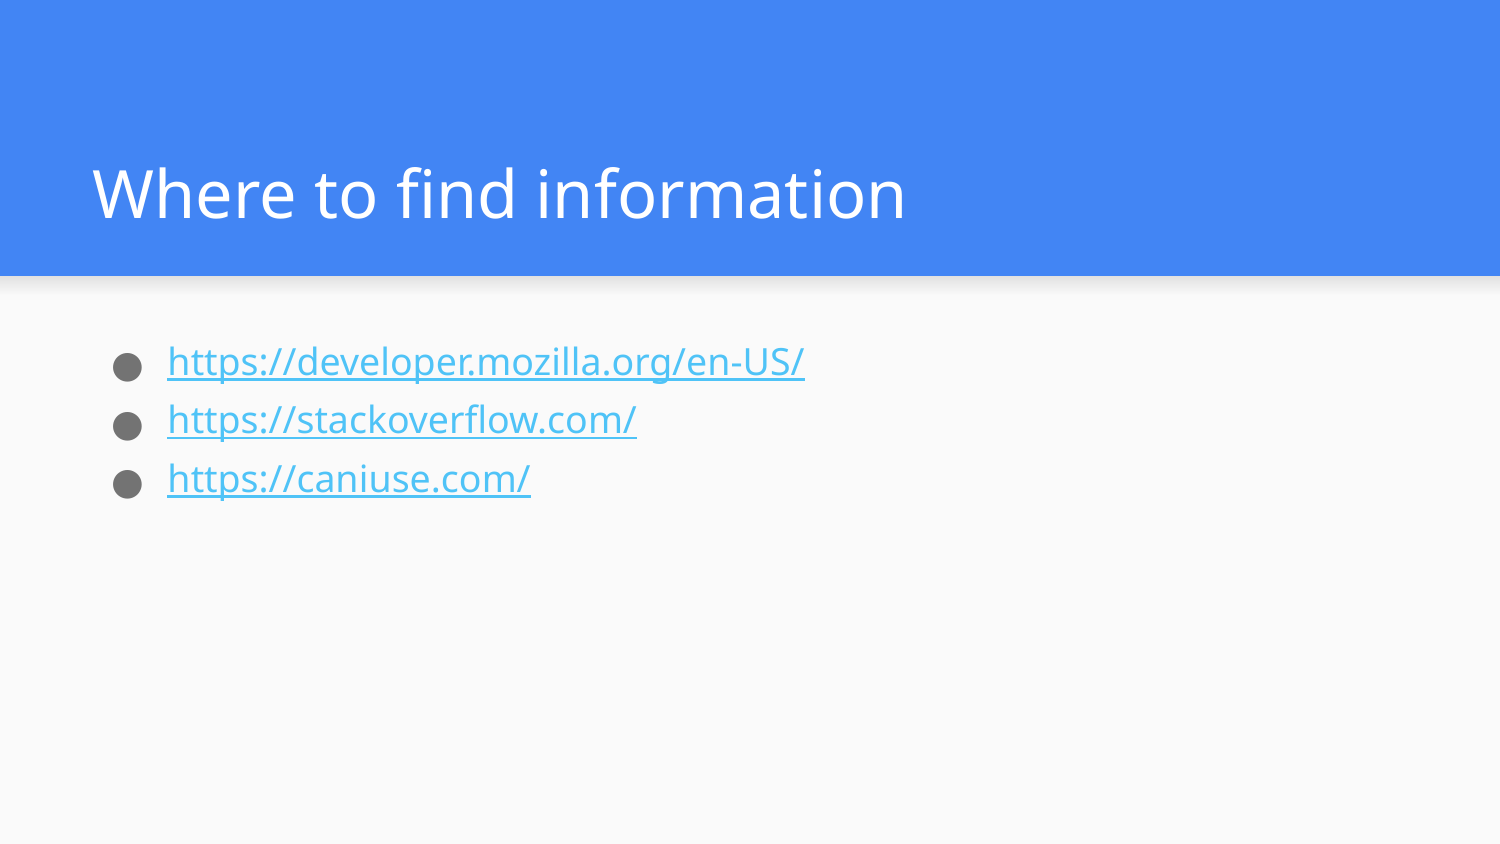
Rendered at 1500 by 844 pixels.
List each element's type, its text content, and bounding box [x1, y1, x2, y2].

list https://developer.mozilla.org/en-US/ https://stackoverflow.com/ https://caniuse.com/ [77, 314, 1427, 760]
title Where to find information [77, 121, 1427, 248]
